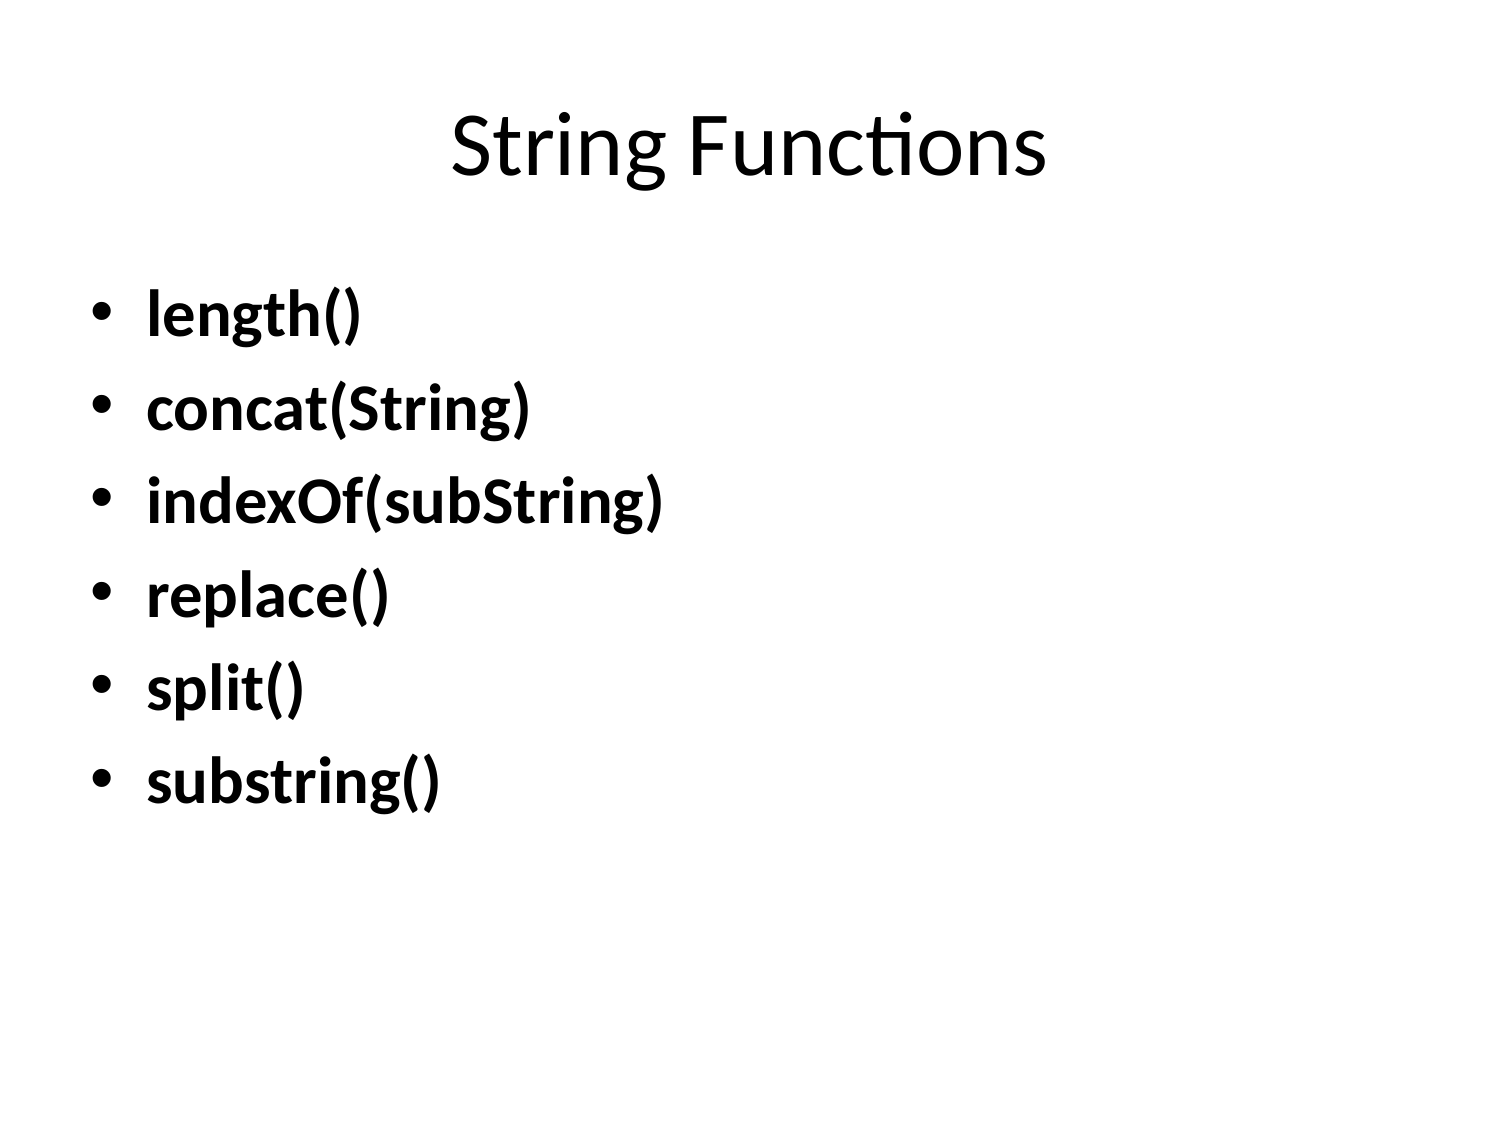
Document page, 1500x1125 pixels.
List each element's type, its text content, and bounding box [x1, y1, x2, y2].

list length() concat(String) indexOf(subString) replace() split() substring() [75, 262, 1425, 1005]
title String Functions [75, 45, 1425, 233]
